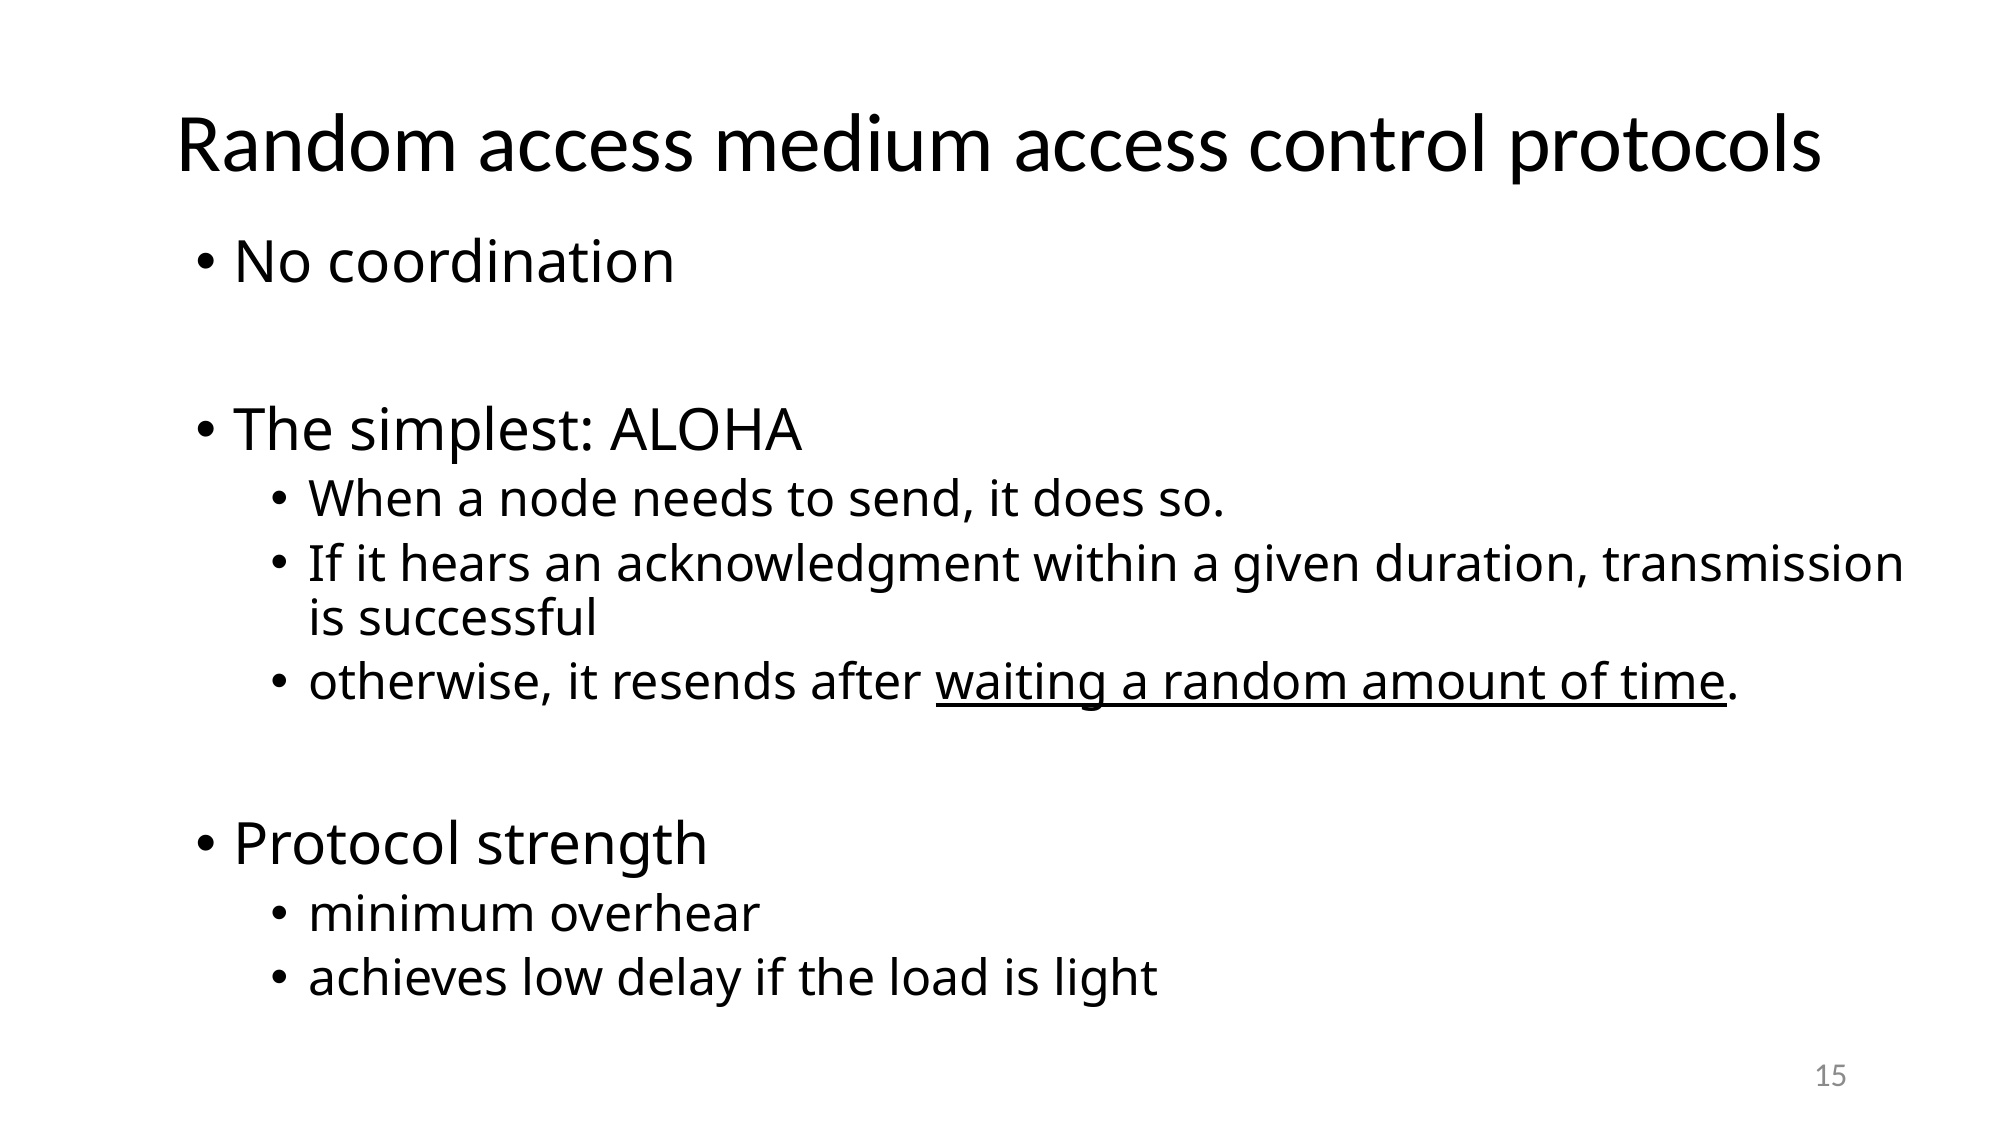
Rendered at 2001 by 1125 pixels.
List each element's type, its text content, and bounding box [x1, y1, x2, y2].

list No coordination The simplest: ALOHA When a node needs to send, it does so. If it hears an acknowledgment within a given duration, transmission is successful otherwise, it resends after waiting a random amount of time. Protocol strength minimum overhear achieves low delay if the load is light [180, 224, 1952, 1038]
title Random access medium access control protocols [161, 69, 1863, 220]
slide_number 15 [1412, 1042, 1863, 1103]
